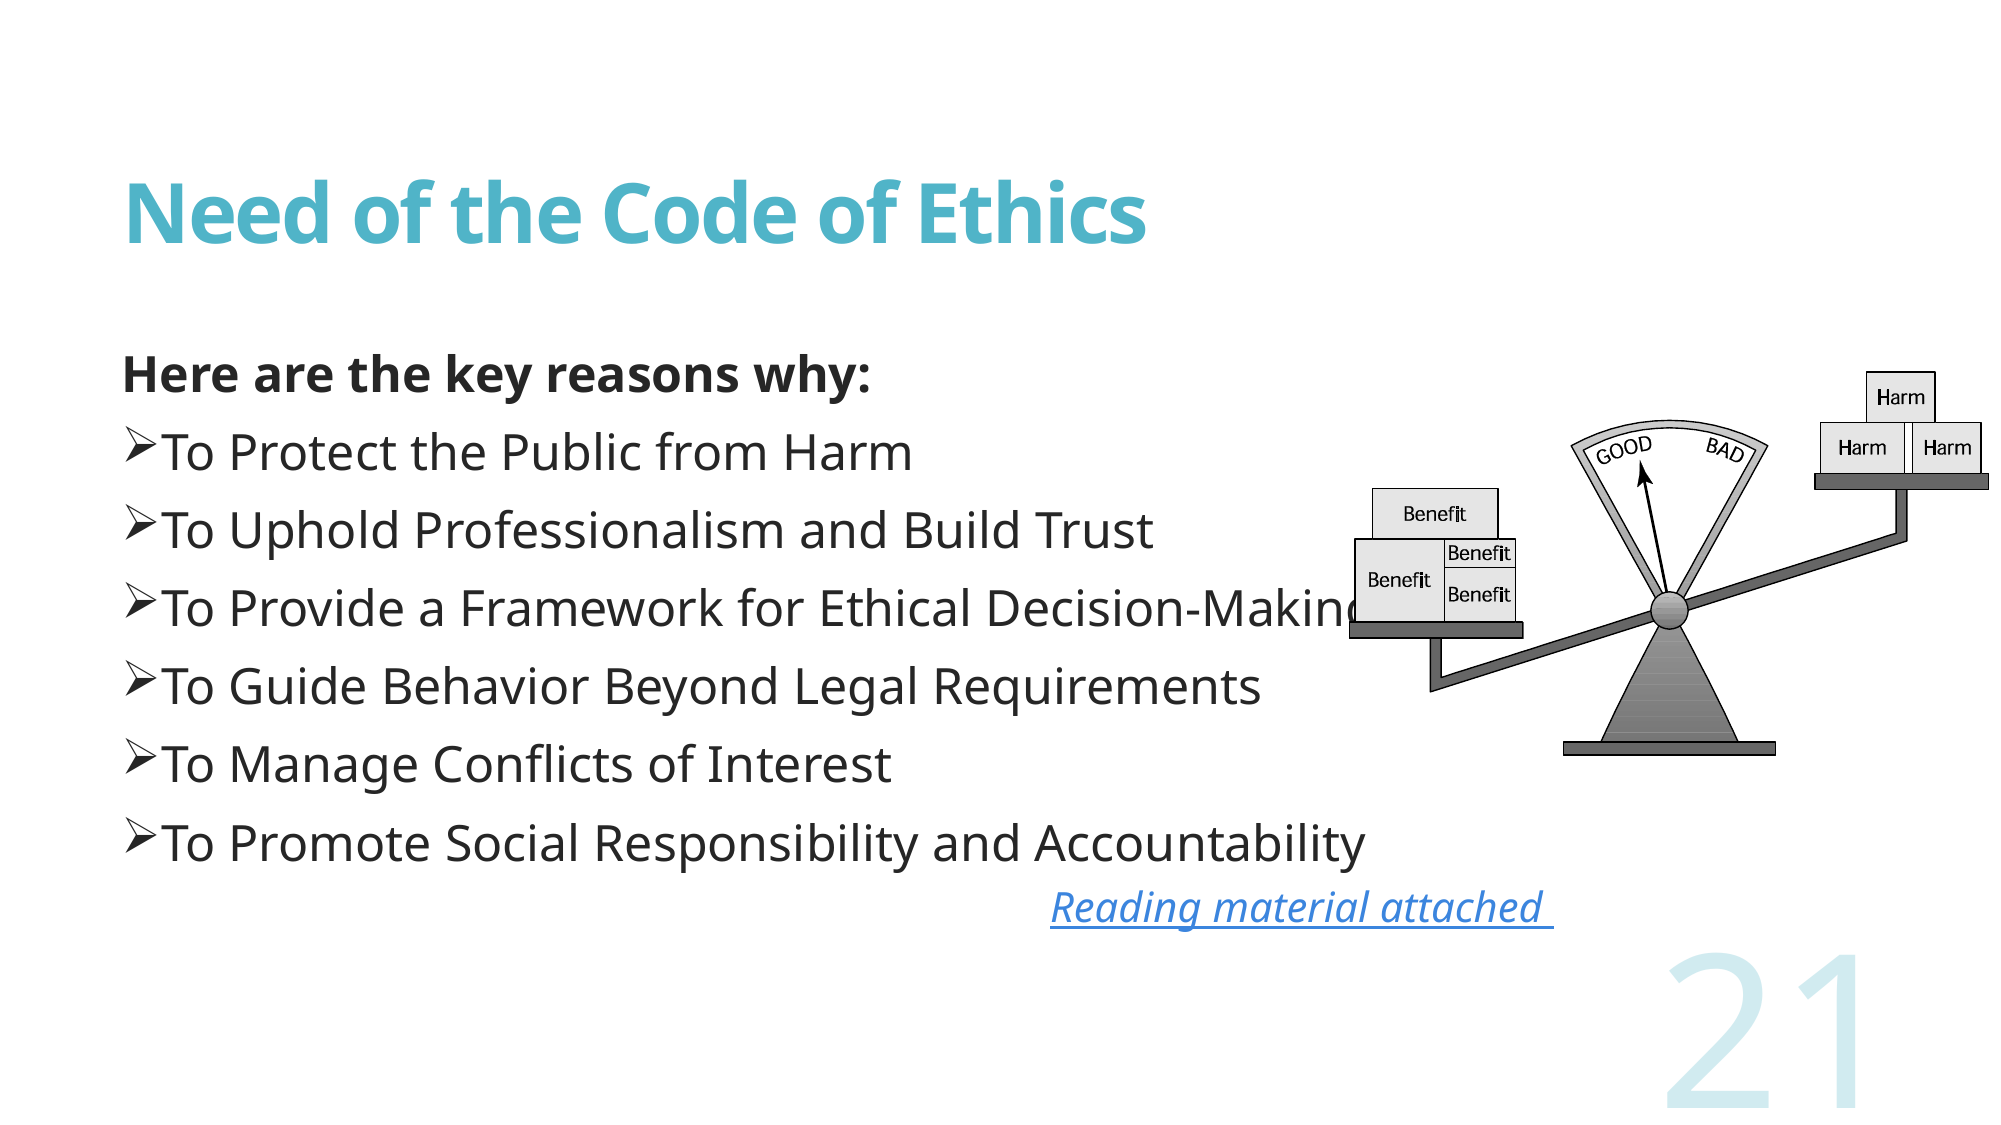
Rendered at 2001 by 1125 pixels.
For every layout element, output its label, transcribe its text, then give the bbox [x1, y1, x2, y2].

slide_number 21 [1437, 963, 1918, 1125]
list Here are the key reasons why: To Protect the Public from Harm To Uphold Professionalism and Build Trust To Provide a Framework for Ethical Decision-Making To Guide Behavior Beyond Legal Requirements To Manage Conflicts of Interest To Promote Social Responsibility and Accountability Reading material attached [106, 344, 1569, 964]
picture [1346, 368, 1990, 756]
title Need of the Code of Ethics [107, 81, 1875, 354]
